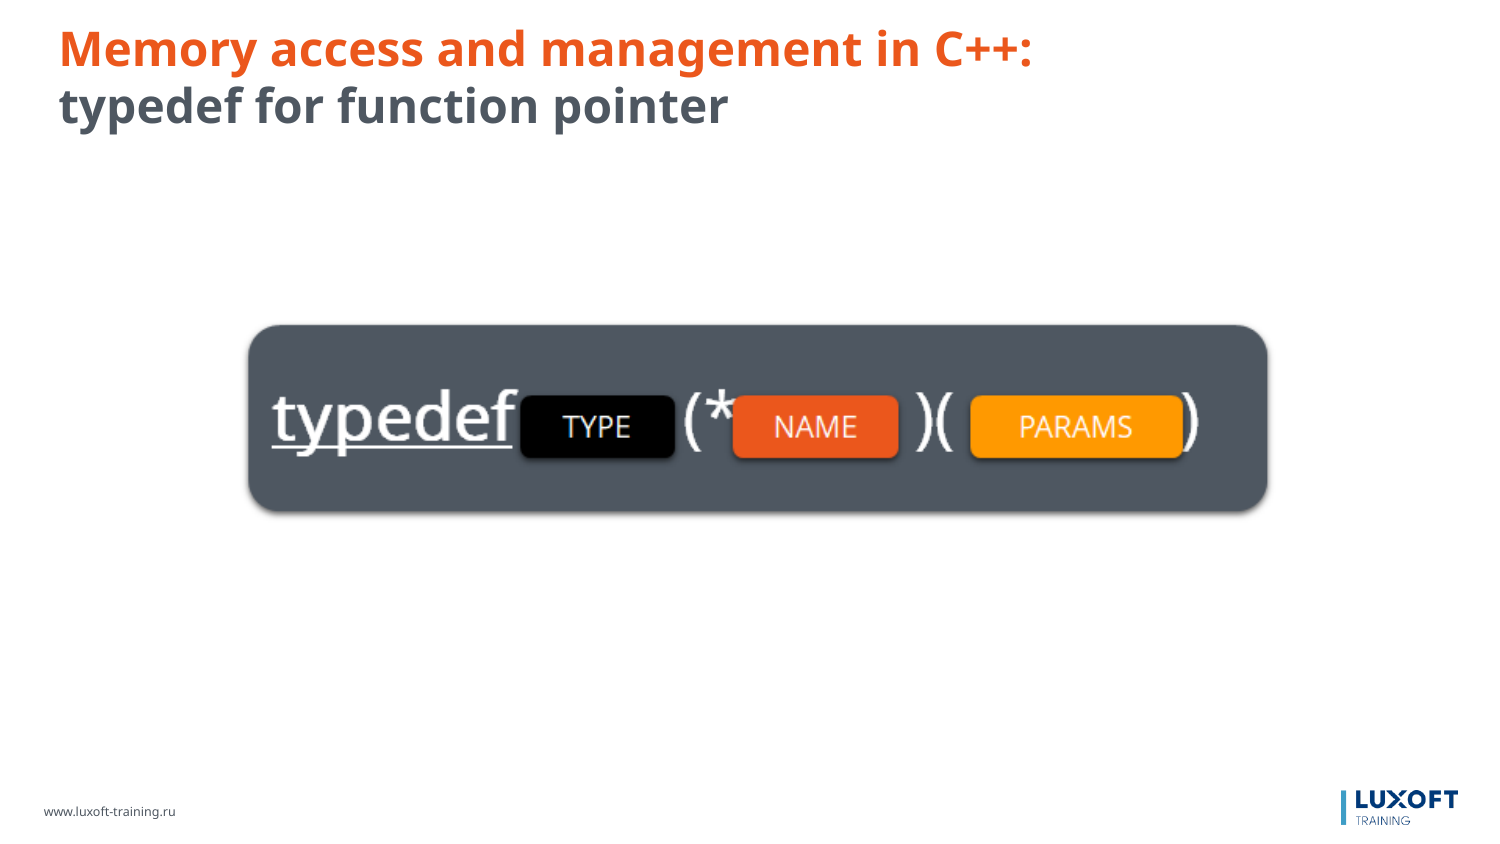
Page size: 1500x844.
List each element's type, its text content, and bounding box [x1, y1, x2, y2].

text_box Memory access and management in C++: typedef for function pointer [47, 45, 1457, 107]
picture [222, 319, 1277, 524]
picture [1341, 790, 1458, 825]
